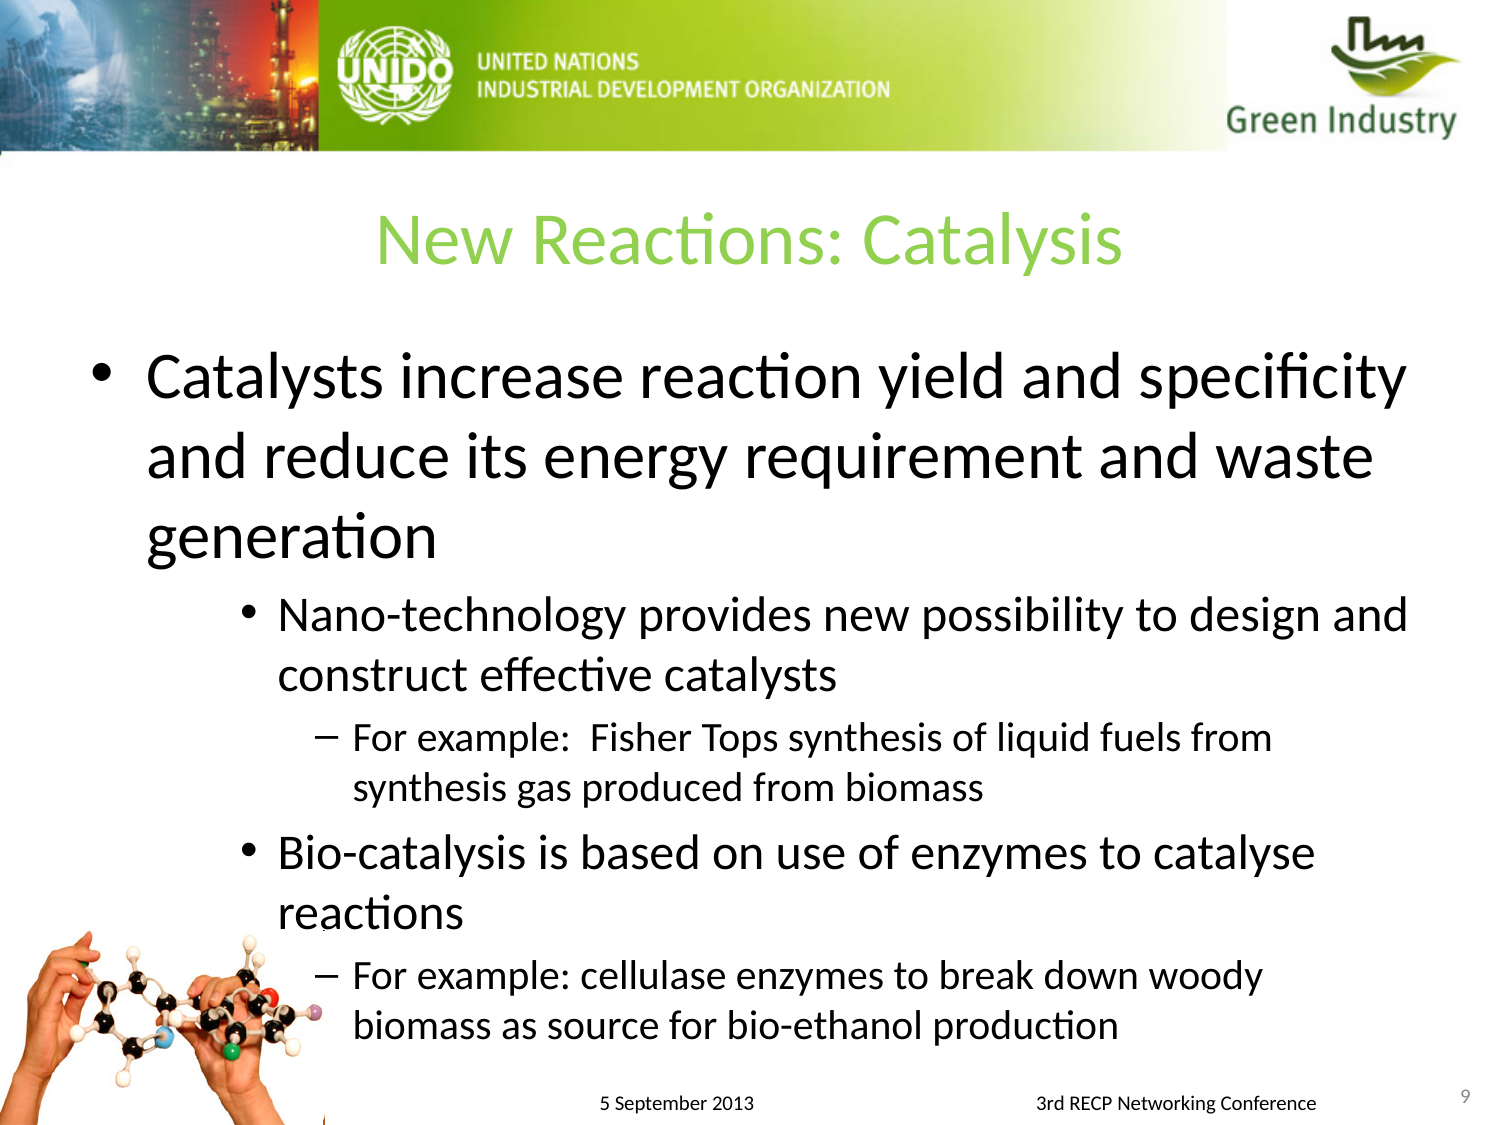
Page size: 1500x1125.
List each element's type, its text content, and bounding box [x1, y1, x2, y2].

list Catalysts increase reaction yield and specificity and reduce its energy requirement and waste generation Nano-technology provides new possibility to design and construct effective catalysts For example: Fisher Tops synthesis of liquid fuels from synthesis gas produced from biomass Bio-catalysis is based on use of enzymes to catalyse reactions For example: cellulase enzymes to break down woody biomass as source for bio-ethanol production [74, 323, 1426, 1067]
title New Reactions: Catalysis [74, 152, 1426, 317]
picture [0, 0, 1500, 1125]
slide_number 9 [1430, 1066, 1500, 1125]
footer 3rd RECP Networking Conference [938, 1082, 1415, 1125]
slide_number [584, 1082, 935, 1125]
